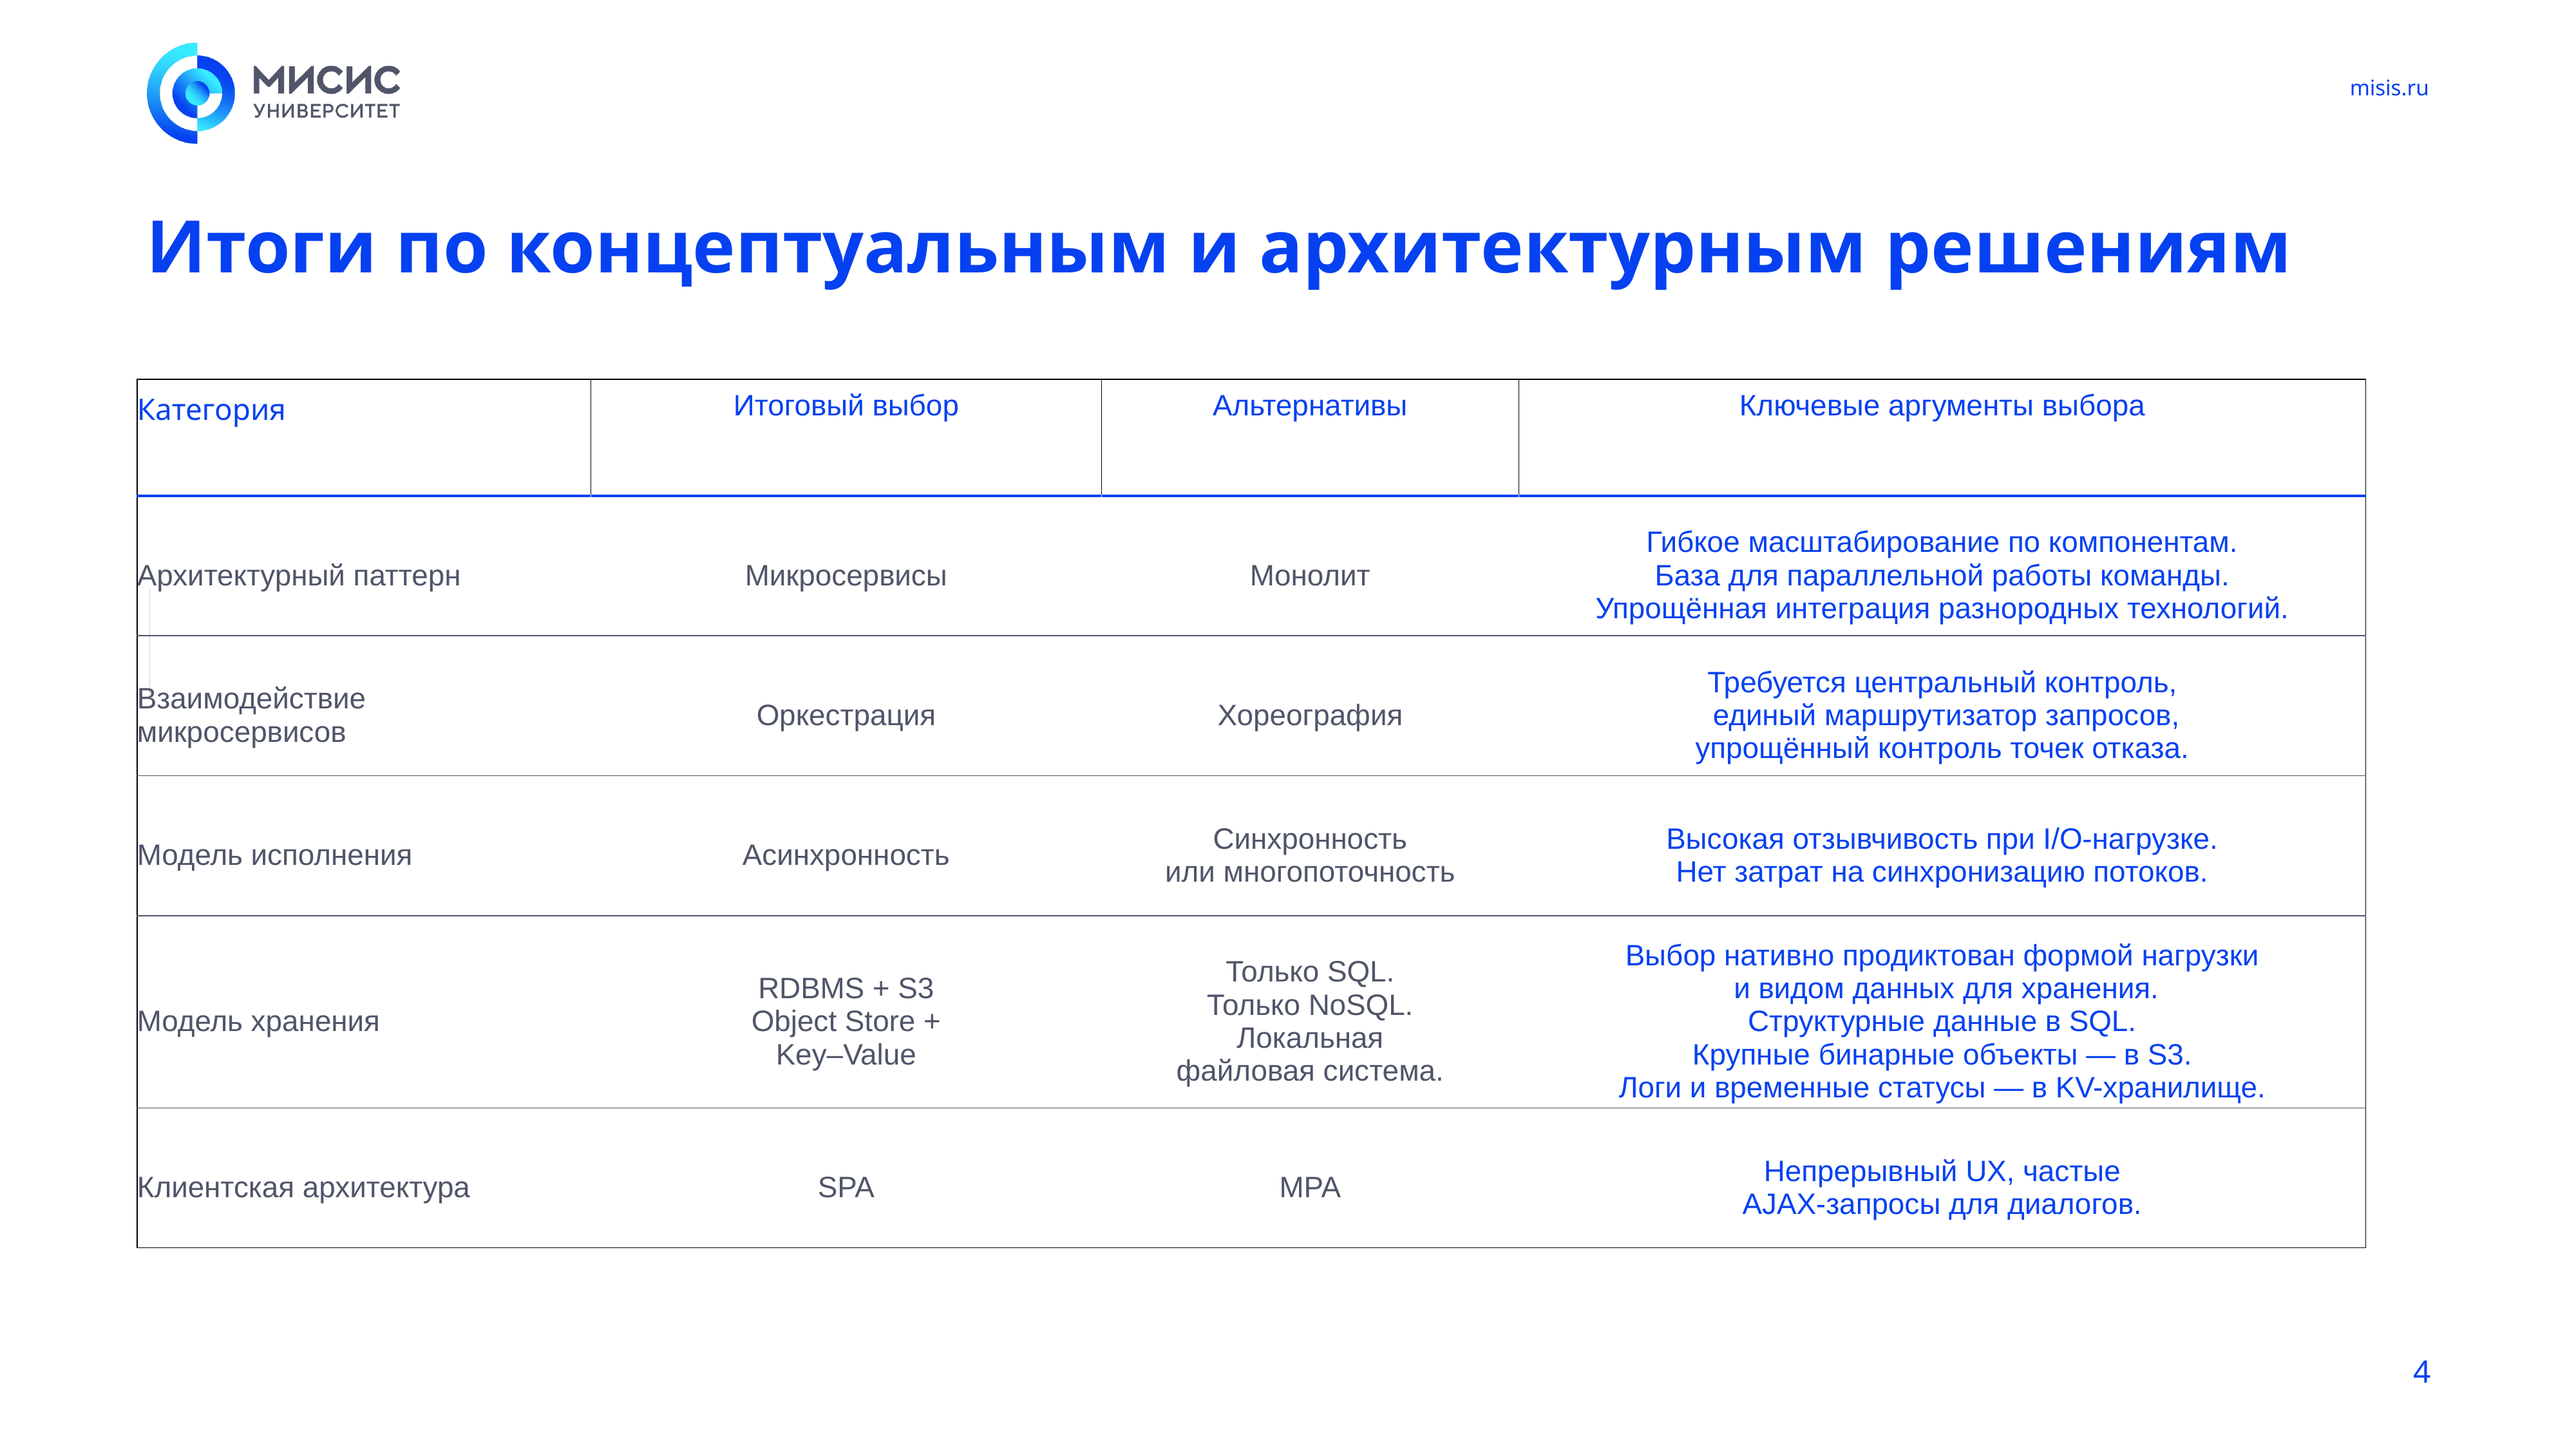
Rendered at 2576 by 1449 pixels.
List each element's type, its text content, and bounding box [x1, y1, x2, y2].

table_cell Высокая отзывчивость при I/O-нагрузке. Нет затрат на синхронизацию потоков. [1519, 776, 2365, 915]
table_cell Синхронность или многопоточность [1102, 776, 1519, 915]
table_header Итоговый выбор [591, 380, 1101, 495]
table_cell Микросервисы [591, 497, 1101, 635]
table_header Ключевые аргументы выбора [1519, 380, 2365, 495]
table_cell MPA [1102, 1108, 1519, 1247]
table_cell Модель исполнения [138, 776, 591, 915]
table_cell Монолит [1102, 497, 1519, 635]
table_cell Архитектурный паттерн [138, 497, 591, 635]
table_cell Модель хранения [138, 916, 591, 1108]
table_header Альтернативы [1102, 380, 1519, 495]
picture [147, 42, 401, 144]
table_cell Непрерывный UX, частые AJAX-запросы для диалогов. [1519, 1108, 2365, 1247]
table_cell RDBMS + S3 Object Store + Key–Value [591, 916, 1101, 1108]
table_cell Хореография [1102, 636, 1519, 775]
table_cell Гибкое масштабирование по компонентам. База для параллельной работы команды. Упрощённая интеграция разнородных технологий. [1519, 497, 2365, 635]
title Итоги по концептуальным и архитектурным решениям [137, 203, 2366, 305]
table_cell Взаимодействие микросервисов [138, 636, 591, 775]
slide_number ‹#› [2092, 1334, 2441, 1412]
table_cell Клиентская архитектура [138, 1108, 591, 1247]
table_header Категория [138, 380, 591, 495]
table_cell Требуется центральный контроль, единый маршрутизатор запросов, упрощённый контроль точек отказа. [1519, 636, 2365, 775]
table_cell SPA [591, 1108, 1101, 1247]
table_cell Выбор нативно продиктован формой нагрузки и видом данных для хранения. Структурные данные в SQL. Крупные бинарные объекты — в S3. Логи и временные статусы — в KV-хранилище. [1519, 916, 2365, 1108]
table_cell Асинхронность [591, 776, 1101, 915]
table_cell Оркестрация [591, 636, 1101, 775]
table_cell Только SQL. Только NoSQL. Локальная файловая система. [1102, 916, 1519, 1108]
